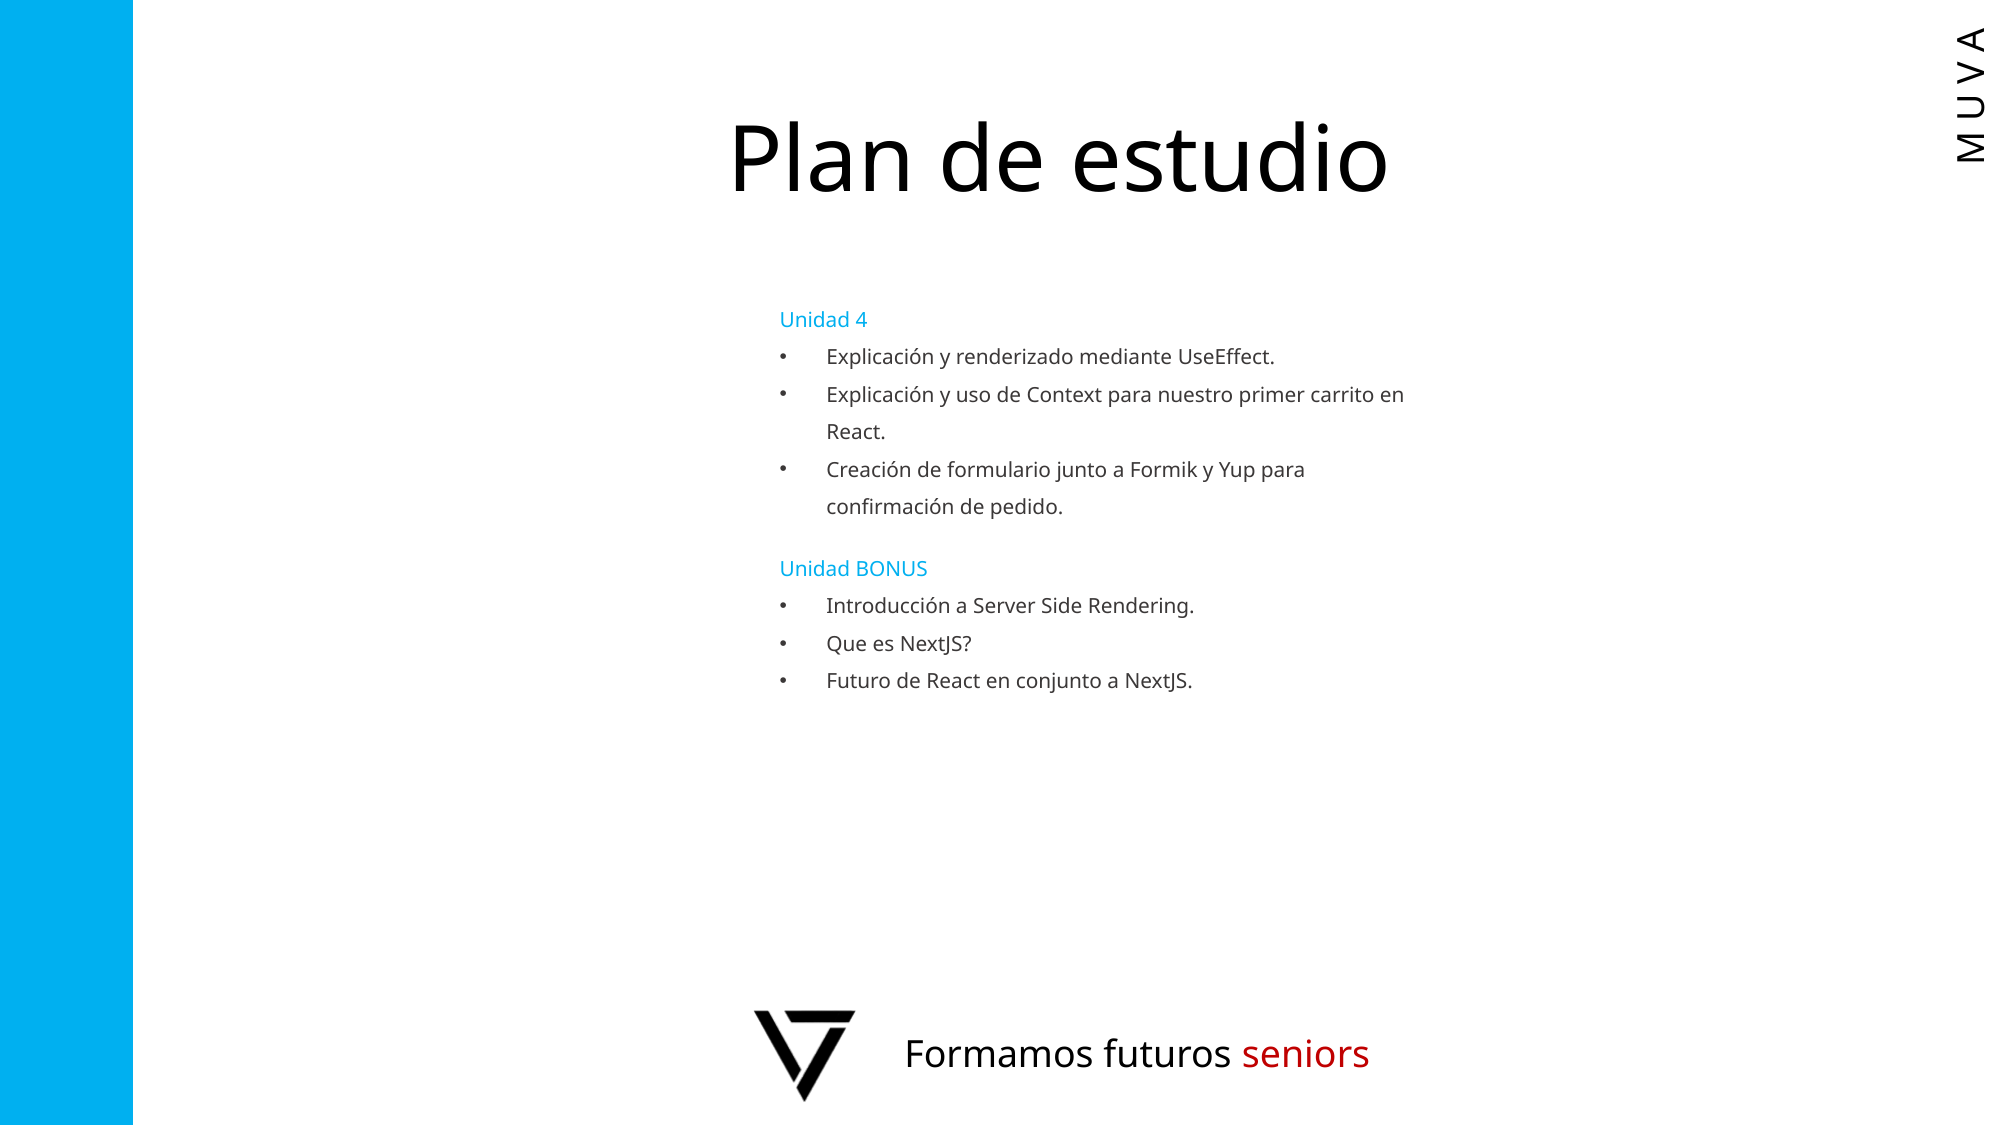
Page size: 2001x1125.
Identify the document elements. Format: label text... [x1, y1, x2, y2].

text_box Unidad 4 Explicación y renderizado mediante UseEffect. Explicación y uso de Context para nuestro primer carrito en React. Creación de formulario junto a Formik y Yup para confirmación de pedido. [764, 298, 1435, 526]
picture [742, 992, 868, 1119]
text_box Formamos futuros seniors [868, 1003, 1511, 1083]
text_box M U V A [1939, 0, 2000, 195]
text_box [0, 0, 133, 1125]
text_box Unidad BONUS Introducción a Server Side Rendering. Que es NextJS? Futuro de React en conjunto a NextJS. [764, 548, 1435, 701]
title Plan de estudio [317, 69, 1803, 219]
